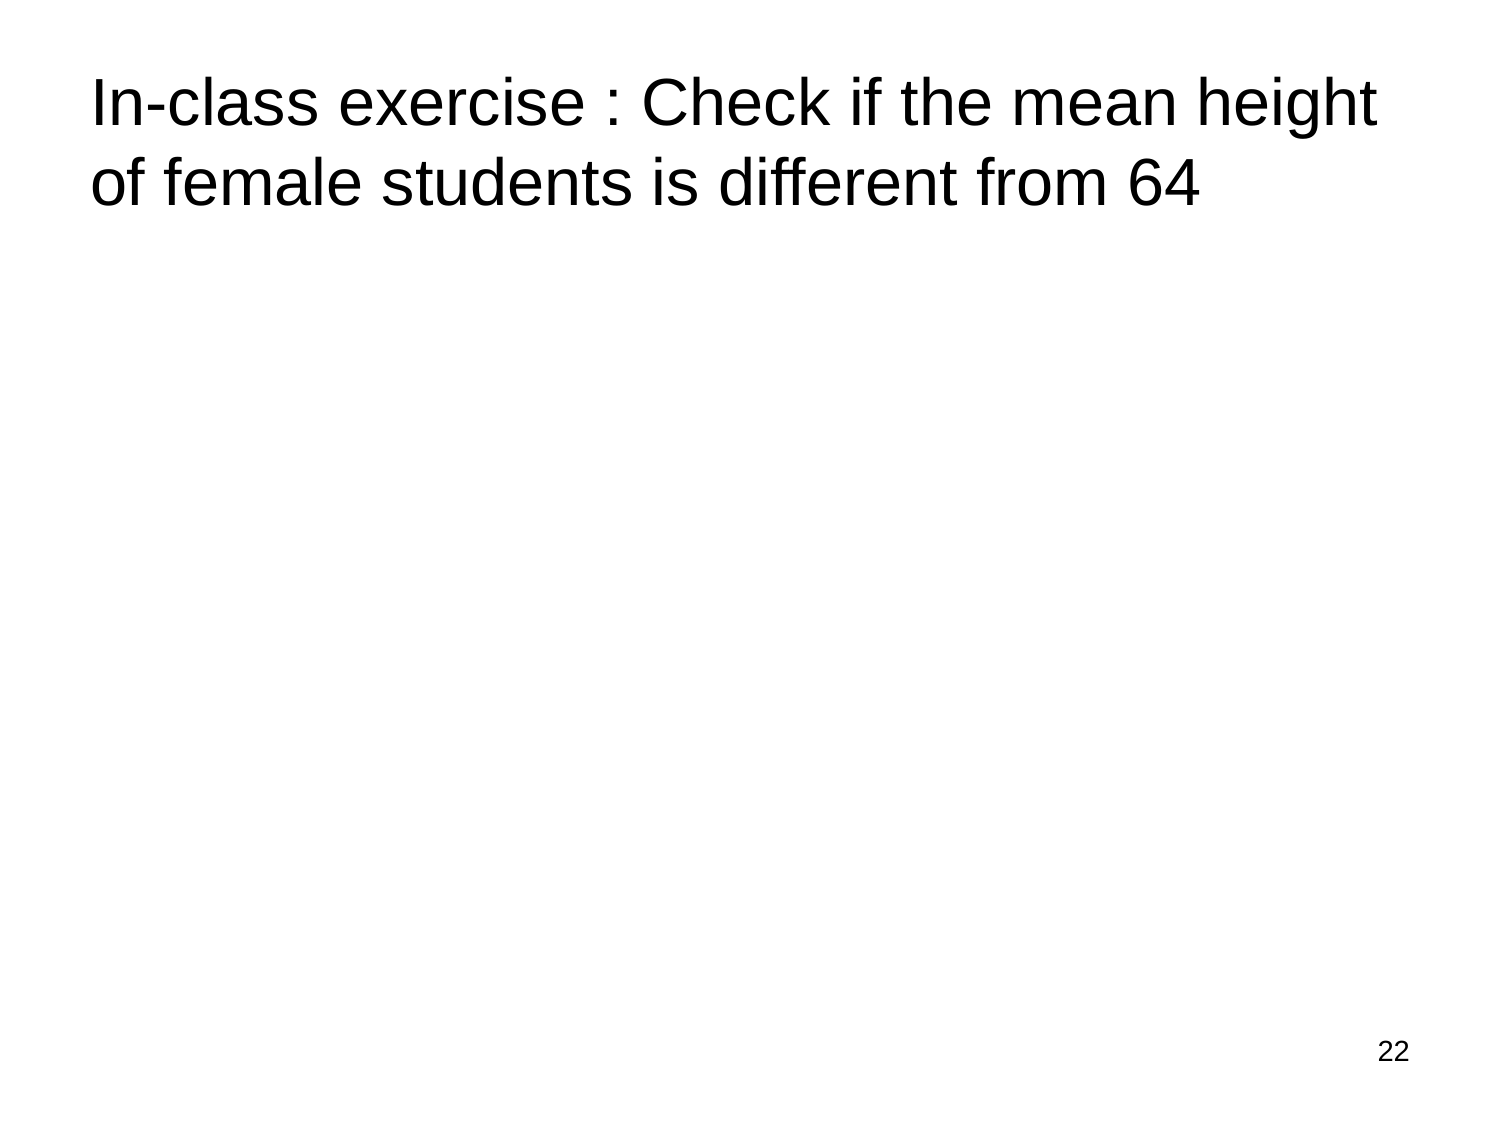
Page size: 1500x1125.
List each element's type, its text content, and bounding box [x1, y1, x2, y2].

slide_number 22 [1074, 1024, 1425, 1103]
title In-class exercise : Check if the mean height of female students is different from 64 [75, 45, 1425, 233]
